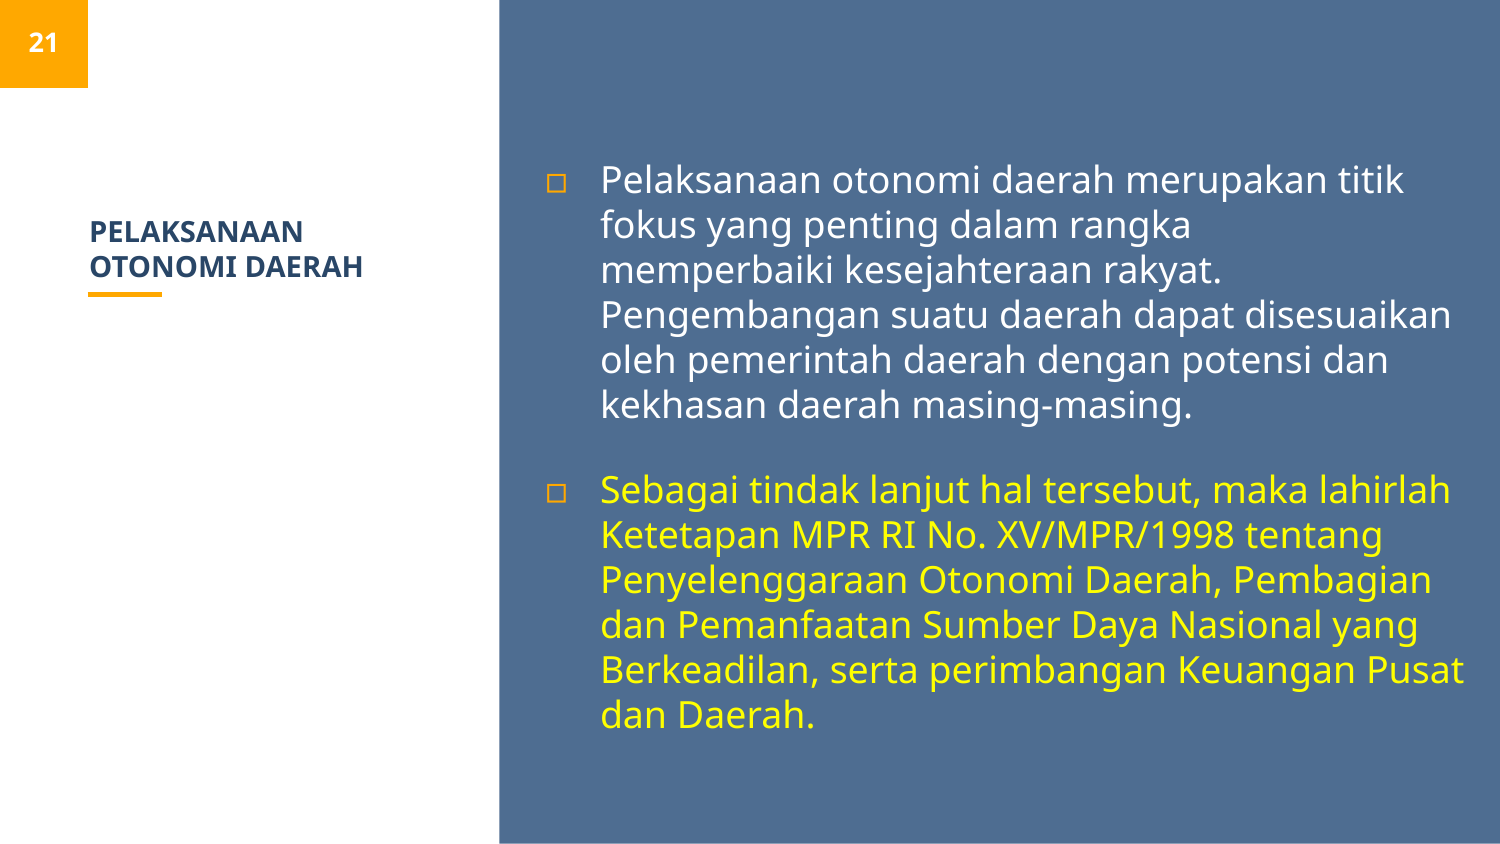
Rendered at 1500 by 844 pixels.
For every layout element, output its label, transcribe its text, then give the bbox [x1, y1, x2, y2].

list Pelaksanaan otonomi daerah merupakan titik fokus yang penting dalam rangka memperbaiki kesejahteraan rakyat. Pengembangan suatu daerah dapat disesuaikan oleh pemerintah daerah dengan potensi dan kekhasan daerah masing-masing. Sebagai tindak lanjut hal tersebut, maka lahirlah Ketetapan MPR RI No. XV/MPR/1998 tentang Penyelenggaraan Otonomi Daerah, Pembagian dan Pemanfaatan Sumber Daya Nasional yang Berkeadilan, serta perimbangan Keuangan Pusat dan Daerah. [510, 141, 1500, 844]
slide_number 21 [0, 0, 89, 88]
title PELAKSANAAN OTONOMI DAERAH [74, 188, 427, 299]
